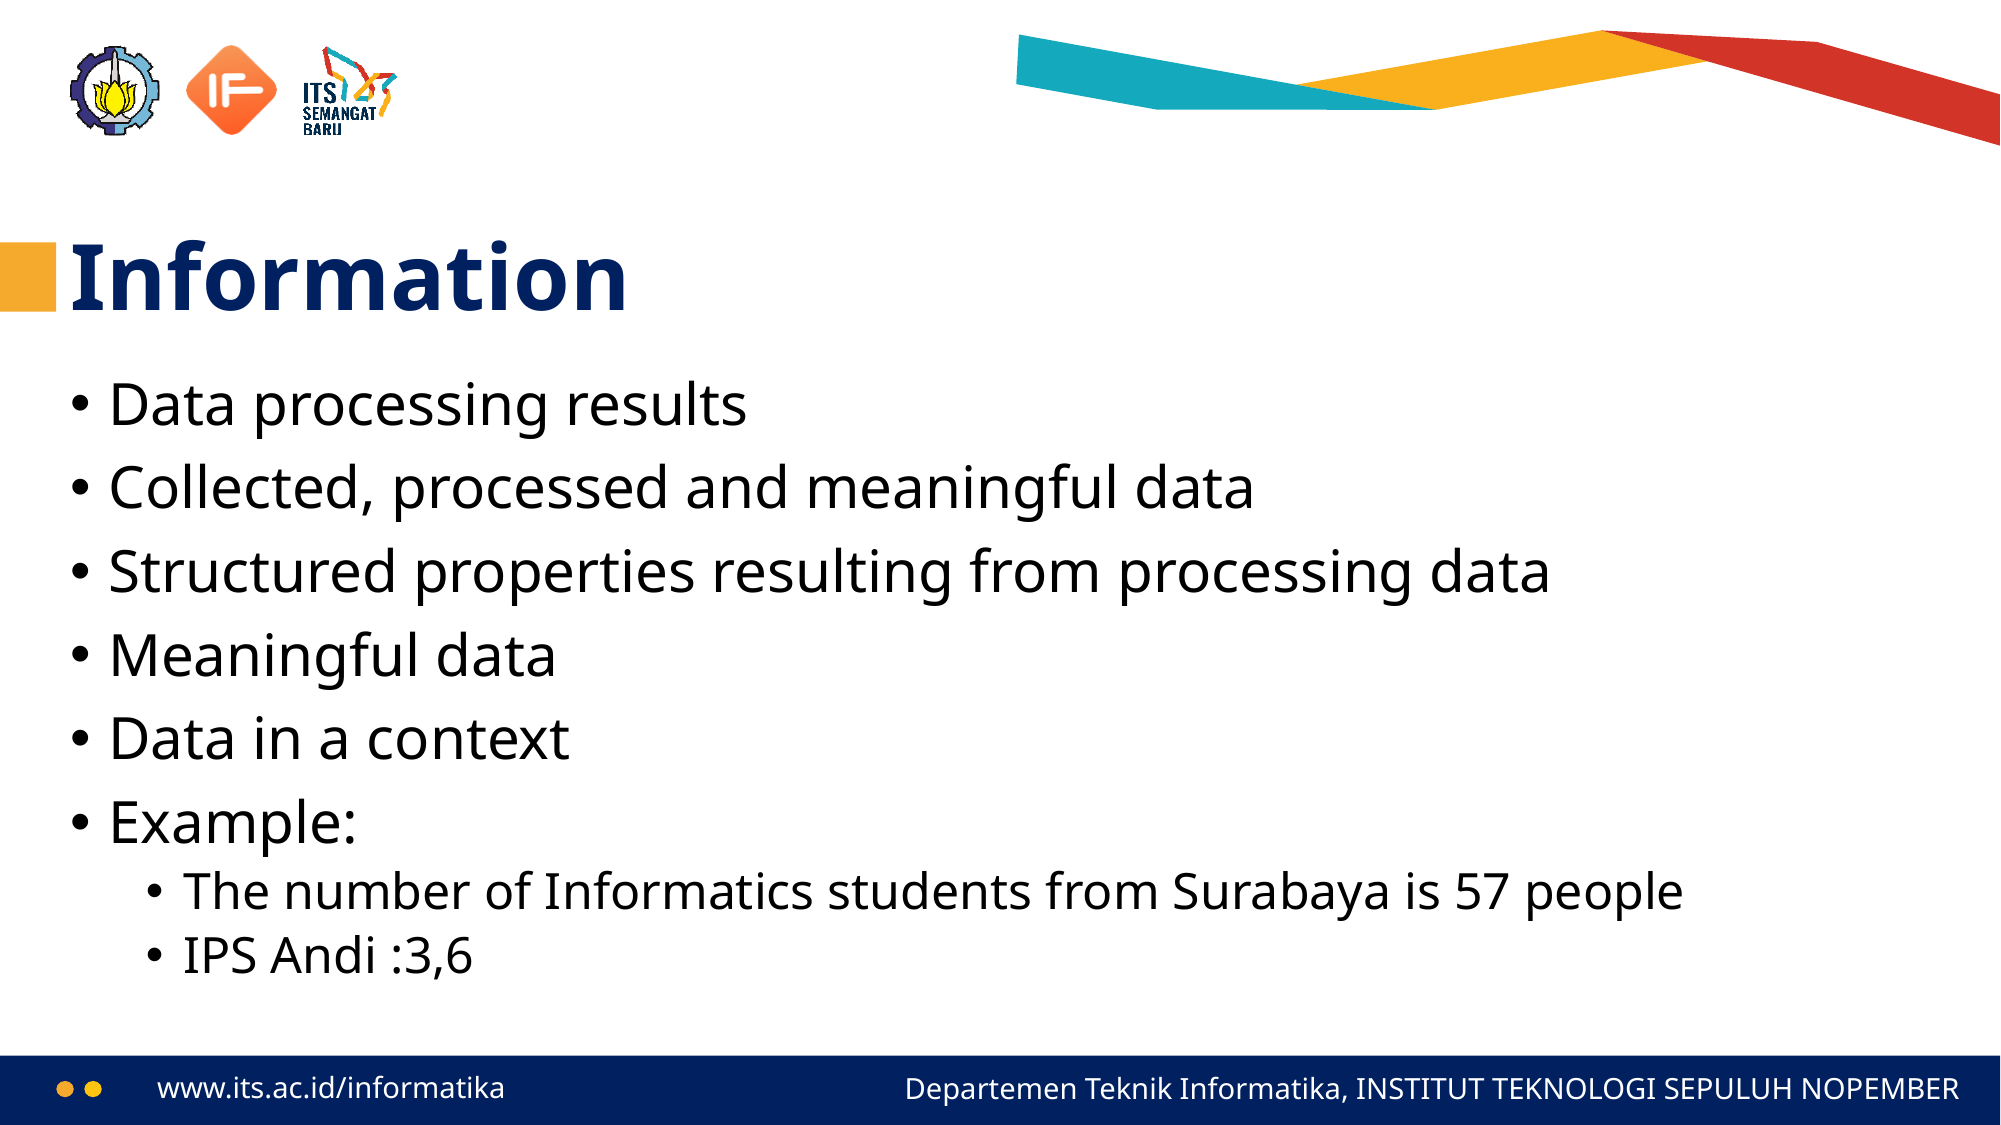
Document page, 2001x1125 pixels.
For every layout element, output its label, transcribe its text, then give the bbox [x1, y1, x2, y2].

list Data processing results Collected, processed and meaningful data Structured properties resulting from processing data Meaningful data Data in a context Example: The number of Informatics students from Surabaya is 57 people IPS Andi :3,6 [55, 367, 1956, 1013]
picture [69, 45, 160, 136]
title Information [55, 207, 1956, 338]
picture [302, 45, 398, 135]
picture [186, 45, 277, 135]
